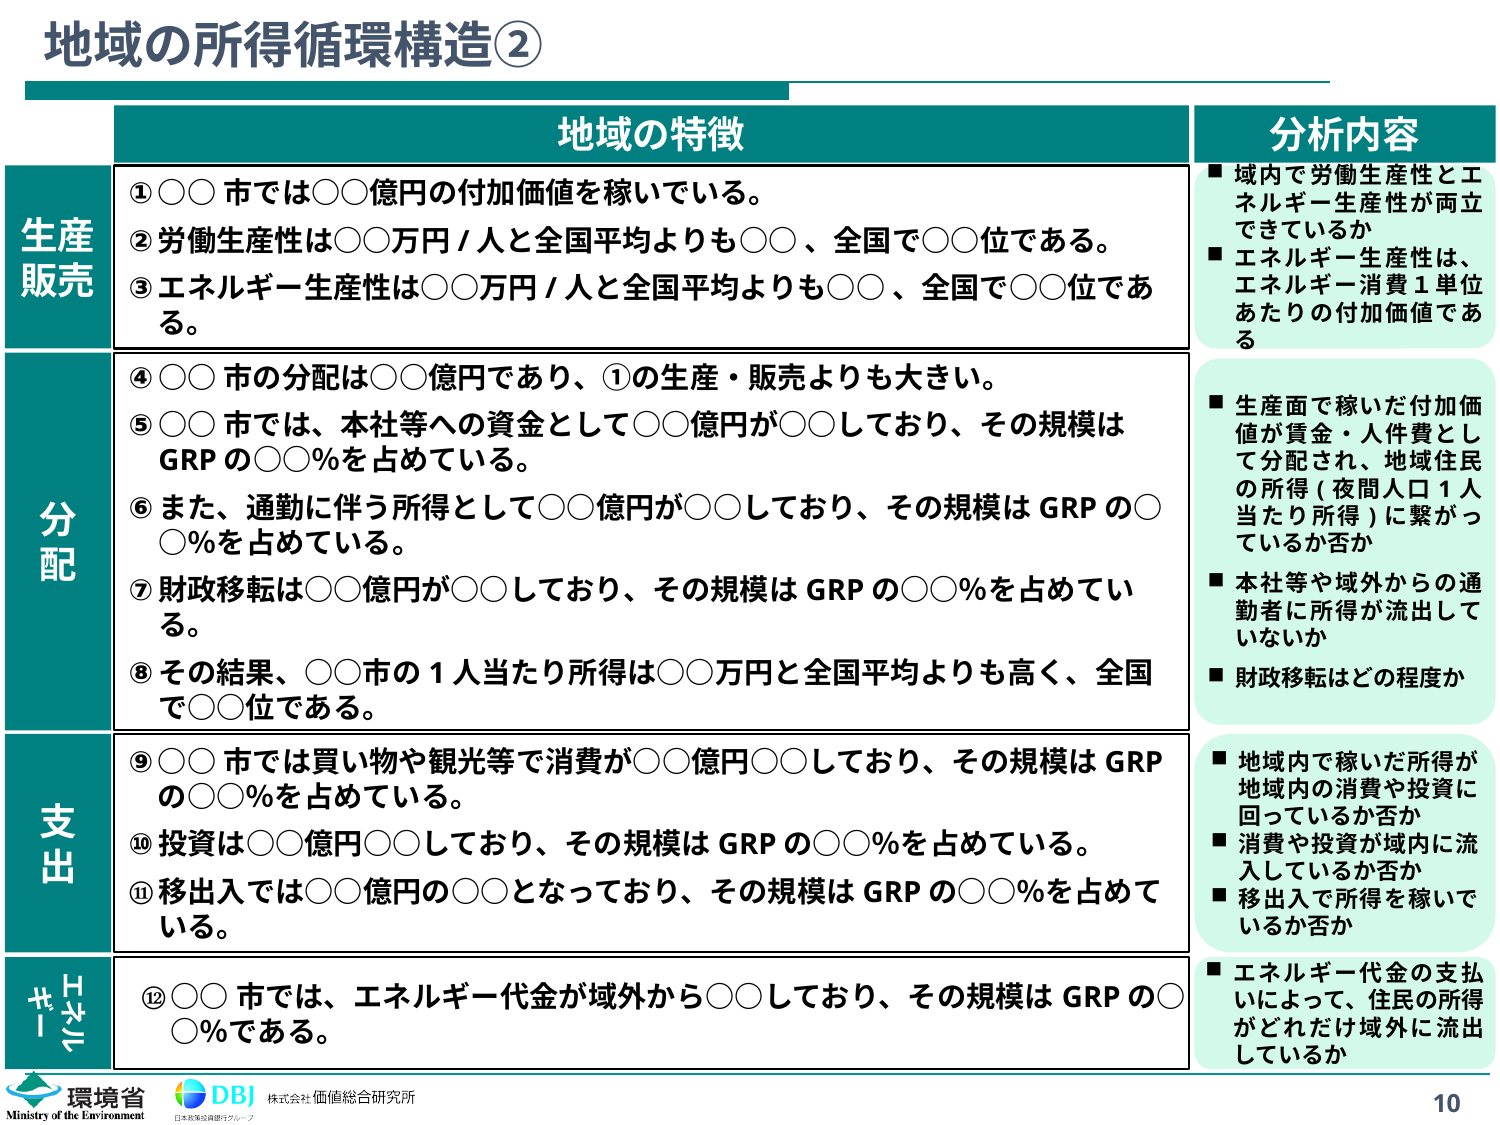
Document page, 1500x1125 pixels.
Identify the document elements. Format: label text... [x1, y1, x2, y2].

text_box 分 配 [4, 352, 112, 731]
text_box 分析内容 [1194, 105, 1496, 163]
text_box 支 出 [4, 733, 112, 953]
text_box ○○市では、エネルギー代金が域外から○○しており、その規模はGRPの○○％である。 [114, 957, 1189, 1070]
text_box 生産 販売 [4, 165, 112, 349]
text_box エネルギー [4, 957, 112, 1070]
text_box ○○市の分配は○○億円であり、①の生産・販売よりも大きい。 ○○市では、本社等への資金として○○億円が○○しており、その規模はGRPの○○％を占めている。 また、通勤に伴う所得として○○億円が○○しており、その規模はGRPの○○％を占めている。 財政移転は○○億円が○○しており、その規模はGRPの○○％を占めている。 その結果、○○市の1人当たり所得は○○万円と全国平均よりも高く、全国で○○位である。 [114, 352, 1189, 731]
text_box 生産面で稼いだ付加価値が賃金・人件費として分配され、地域住民の所得(夜間人口1人当たり所得)に繋がっているか否か 本社等や域外からの通勤者に所得が流出していないか 財政移転はどの程度か [1194, 358, 1496, 725]
text_box エネルギー代金の支払いによって、住民の所得がどれだけ域外に流出しているか [1194, 957, 1496, 1070]
slide_number 10 [1393, 1079, 1500, 1122]
text_box ○○市では○○億円の付加価値を稼いでいる。 労働生産性は○○万円/人と全国平均よりも○○ 、全国で○○位である。 エネルギー生産性は○○万円/人と全国平均よりも○○ 、全国で○○位である。 [114, 165, 1189, 349]
text_box ○○市では買い物や観光等で消費が○○億円○○しており、その規模はGRPの○○％を占めている。 投資は○○億円○○しており、その規模はGRPの○○％を占めている。 移出入では○○億円の○○となっており、その規模はGRPの○○％を占めている。 [114, 733, 1189, 953]
text_box 域内で労働生産性とエネルギー生産性が両立できているか エネルギー生産性は、エネルギー消費１単位あたりの付加価値である [1194, 165, 1496, 349]
text_box 地域内で稼いだ所得が地域内の消費や投資に回っているか否か 消費や投資が域内に流入しているか否か 移出入で所得を稼いでいるか否か [1194, 733, 1496, 953]
title 地域の所得循環構造② [27, 0, 1304, 82]
picture [171, 1075, 419, 1125]
text_box 地域の特徴 [114, 105, 1189, 163]
picture [2, 1071, 148, 1125]
